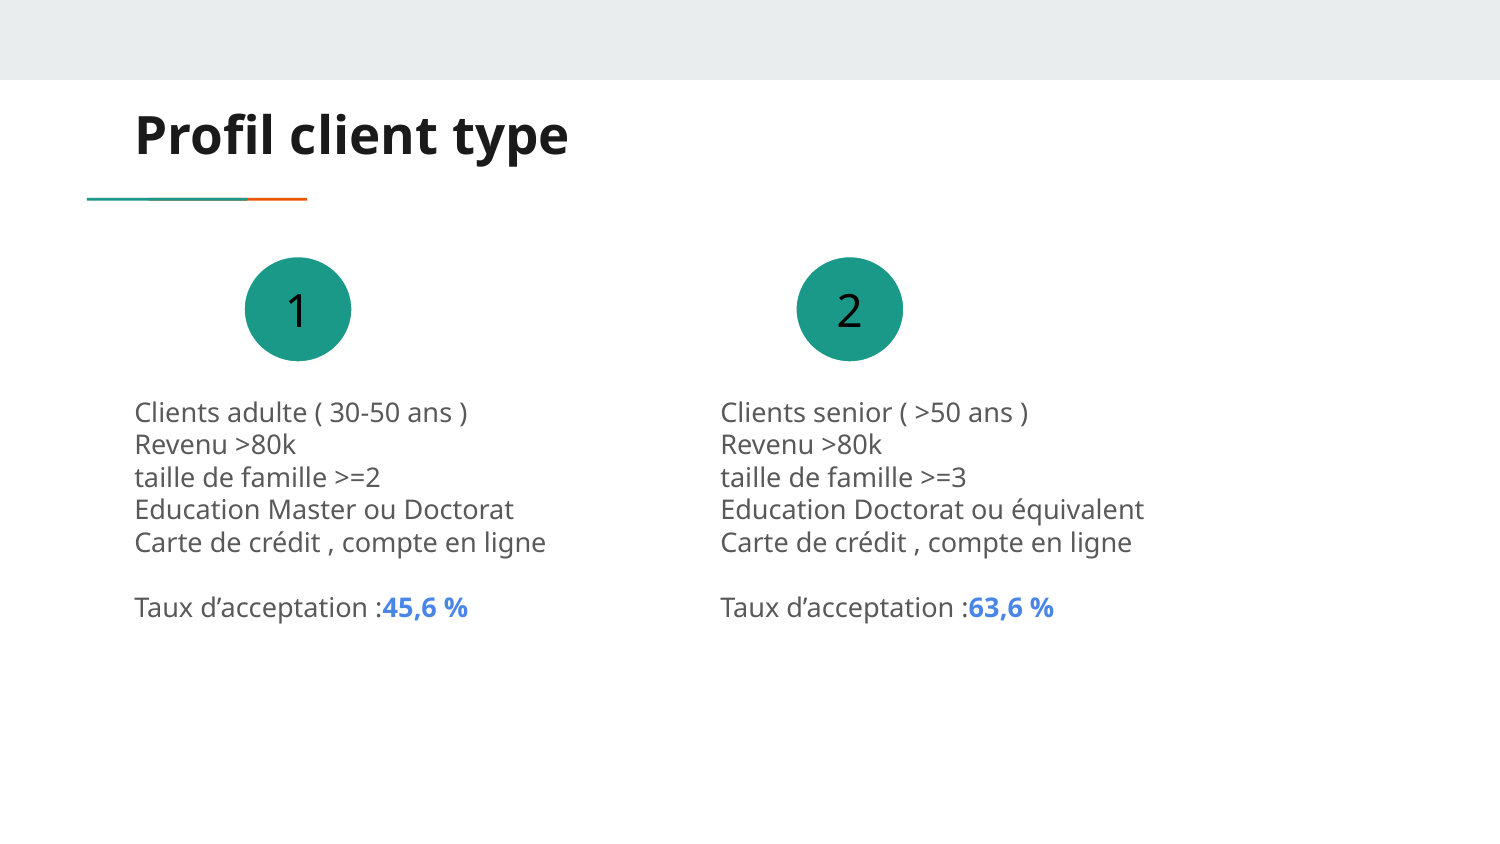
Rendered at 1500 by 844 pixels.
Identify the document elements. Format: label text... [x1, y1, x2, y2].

text_box Clients adulte ( 30-50 ans ) Revenu >80k taille de famille >=2 Education Master ou Doctorat Carte de crédit , compte en ligne Taux d’acceptation :45,6 % [119, 380, 579, 638]
text_box Clients senior ( >50 ans ) Revenu >80k taille de famille >=3 Education Doctorat ou équivalent Carte de crédit , compte en ligne Taux d’acceptation :63,6 % [705, 380, 1182, 638]
title Profil client type [119, 86, 1381, 175]
text_box 2 [795, 256, 904, 363]
text_box 1 [243, 256, 353, 363]
